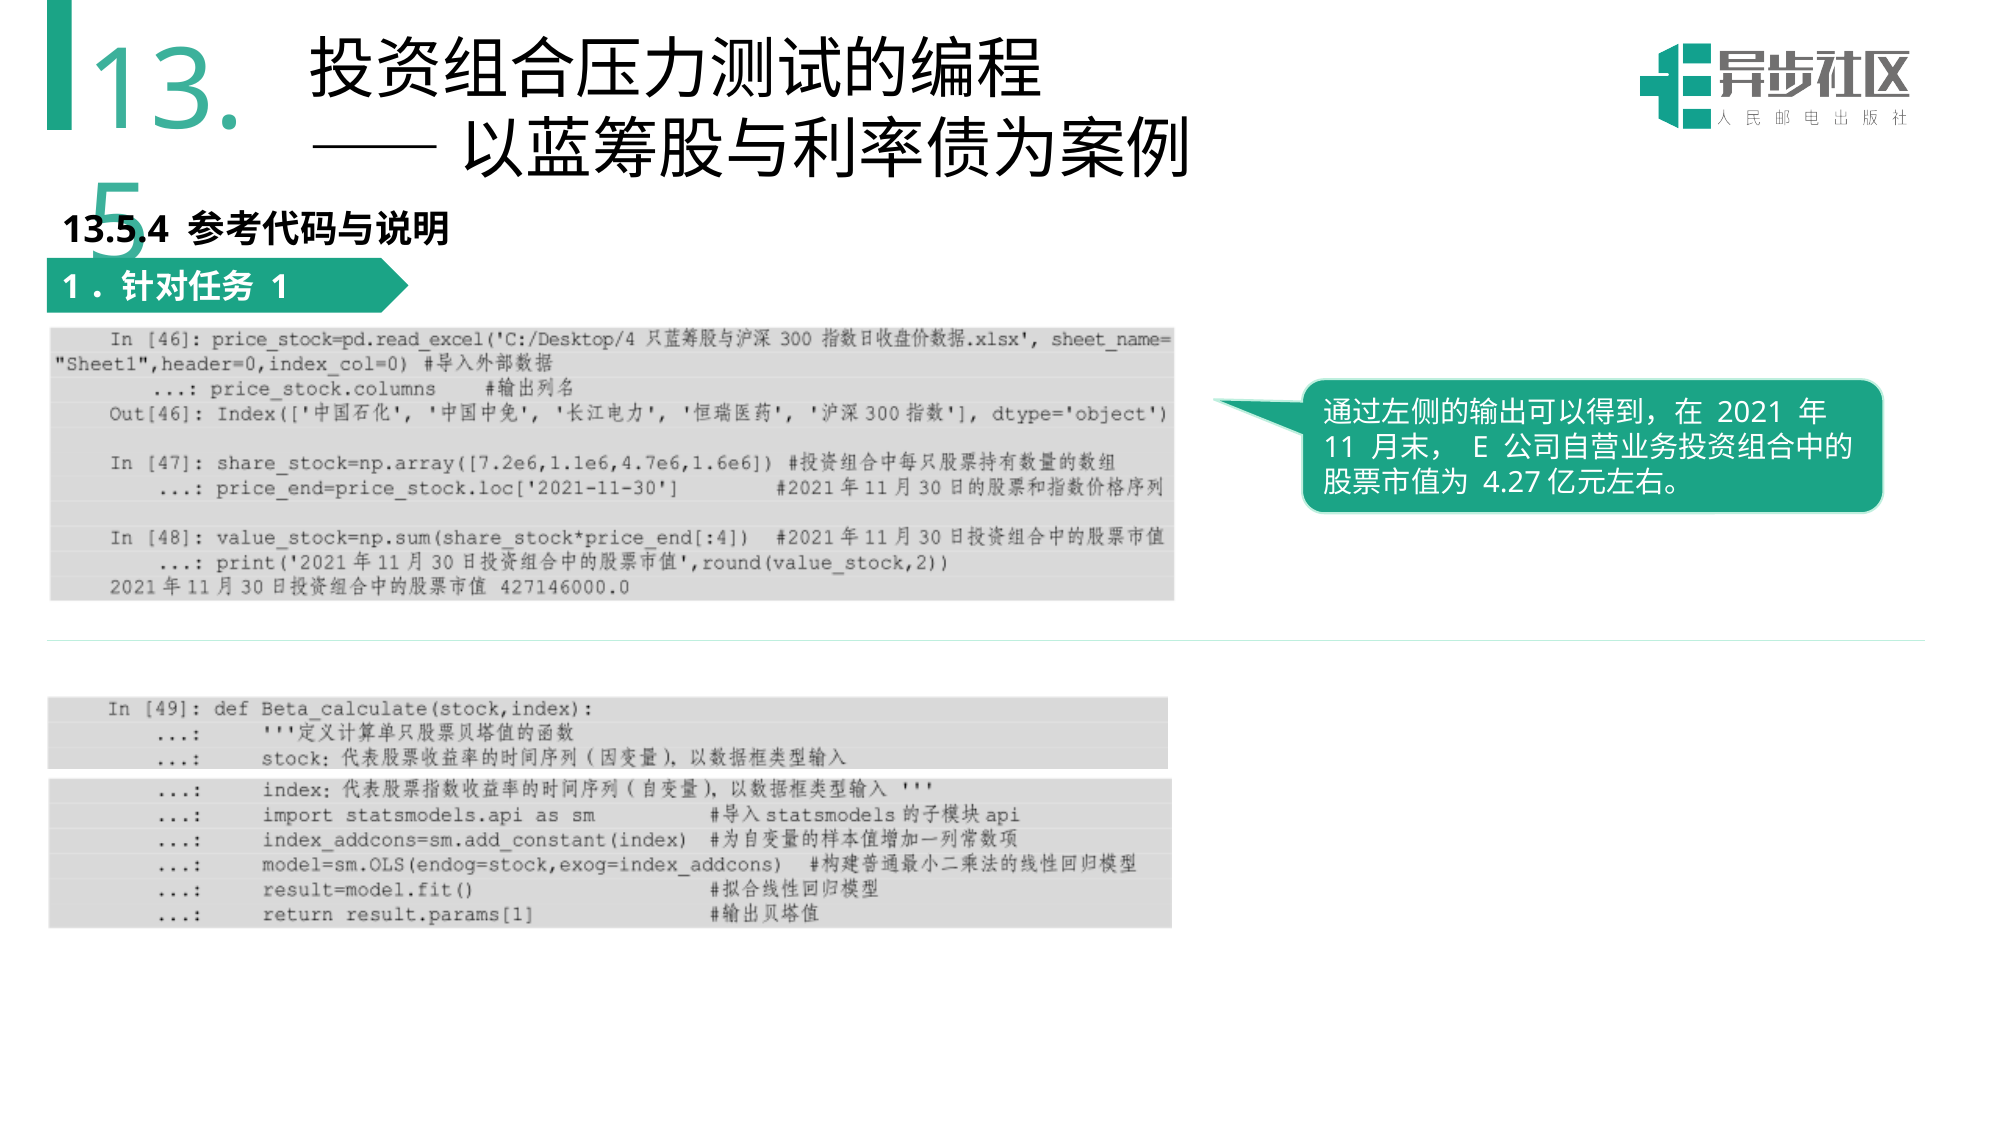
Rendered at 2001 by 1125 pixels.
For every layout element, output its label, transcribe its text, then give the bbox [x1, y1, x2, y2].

text_box 1．针对任务 1 [46, 257, 409, 313]
text_box 投资组合压力测试的编程 ——以蓝筹股与利率债为案例 [294, 18, 1620, 194]
picture [46, 694, 1168, 769]
text_box [46, 0, 73, 131]
picture [1639, 36, 1920, 141]
picture [46, 776, 1172, 930]
text_box 13.5 [71, 8, 307, 198]
text_box 通过左侧的输出可以得到，在 2021 年 11 月末， E 公司自营业务投资组合中的股票市值为 4.27亿元左右。 [1213, 378, 1885, 515]
text_box 13.5.4 参考代码与说明 [47, 198, 469, 258]
picture [48, 325, 1176, 604]
